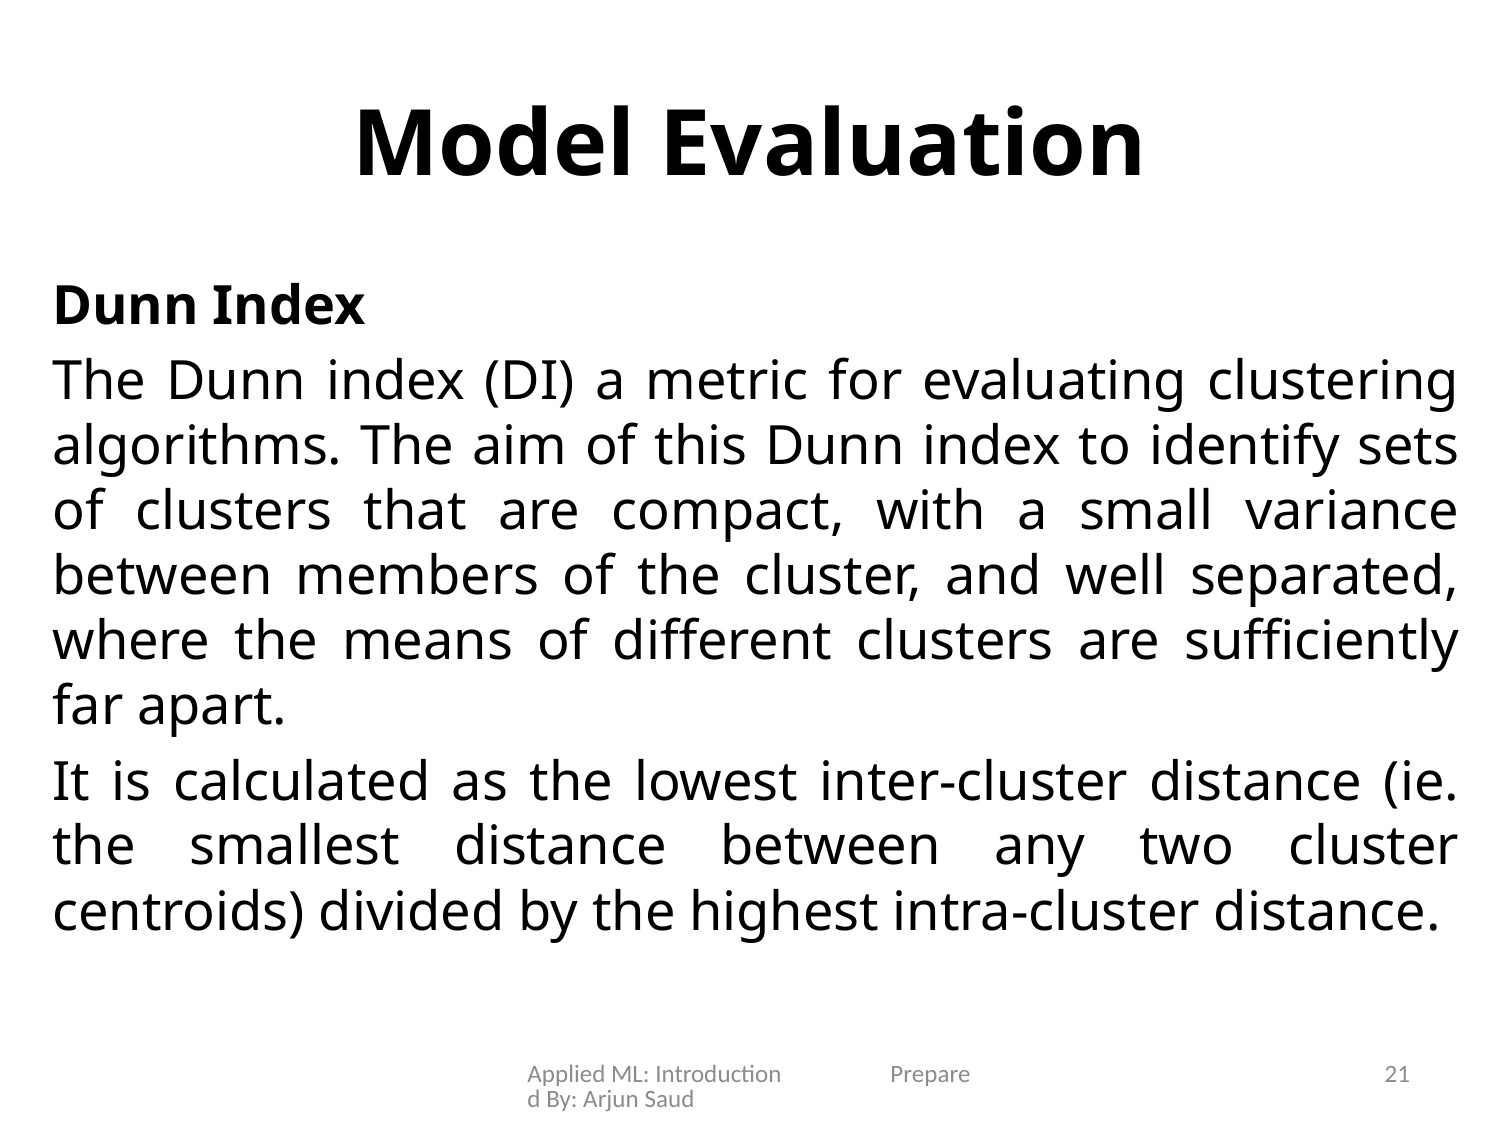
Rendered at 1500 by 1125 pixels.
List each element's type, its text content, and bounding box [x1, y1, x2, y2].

title Model Evaluation [75, 45, 1425, 233]
footer Applied ML: Introduction Prepared By: Arjun Saud [512, 1042, 988, 1103]
slide_number 21 [1074, 1042, 1425, 1103]
list Dunn Index The Dunn index (DI) a metric for evaluating clustering algorithms. The aim of this Dunn index to identify sets of clusters that are compact, with a small variance between members of the cluster, and well separated, where the means of different clusters are sufficiently far apart. It is calculated as the lowest inter-cluster distance (ie. the smallest distance between any two cluster centroids) divided by the highest intra-cluster distance. [37, 262, 1475, 1005]
